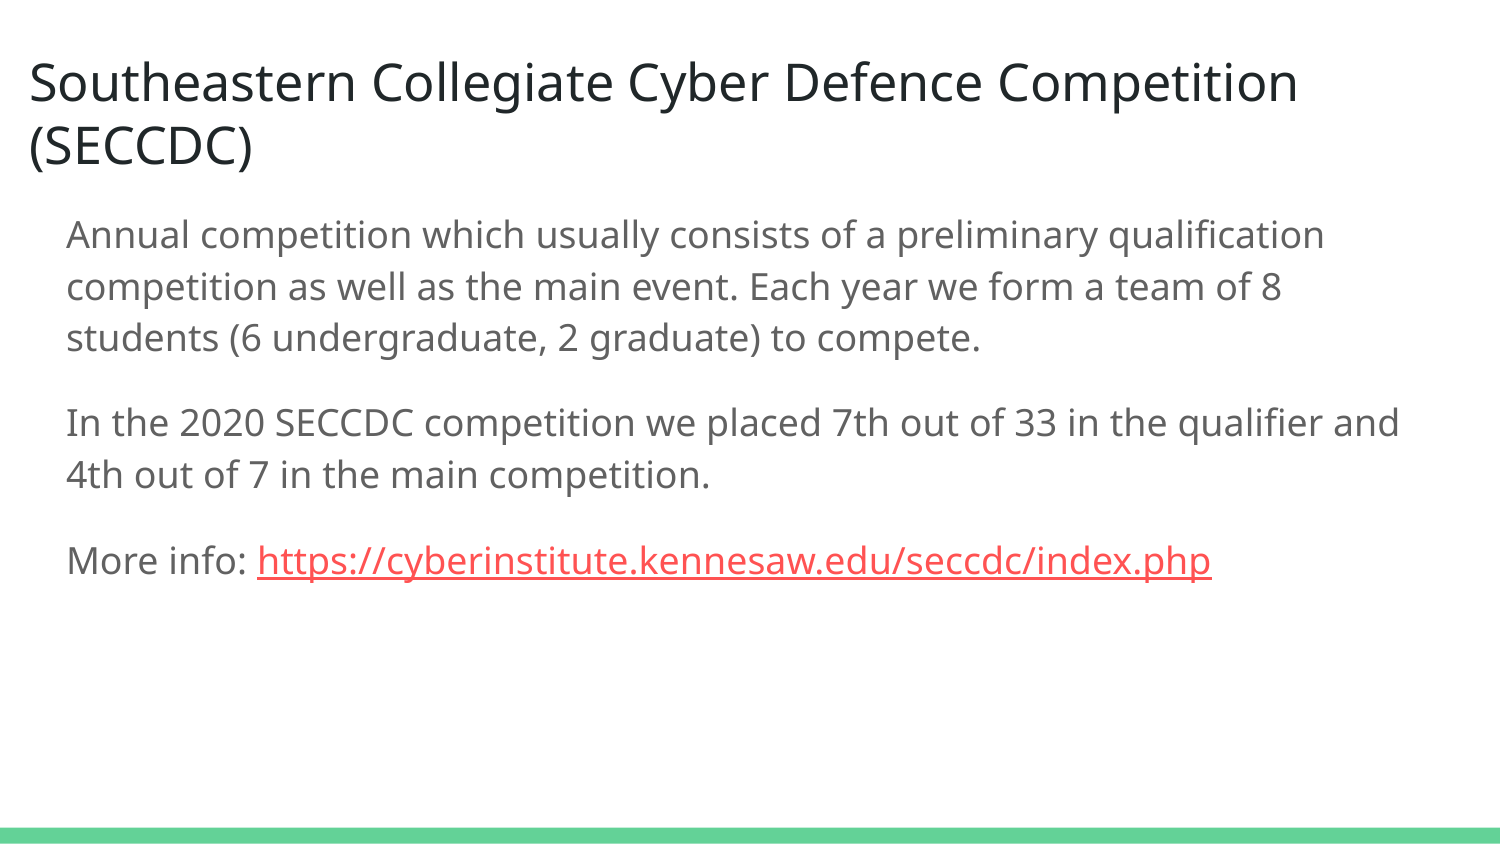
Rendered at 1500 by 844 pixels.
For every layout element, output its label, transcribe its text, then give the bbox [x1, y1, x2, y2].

title Southeastern Collegiate Cyber Defence Competition (SECCDC) [14, 34, 1488, 129]
list Annual competition which usually consists of a preliminary qualification competition as well as the main event. Each year we form a team of 8 students (6 undergraduate, 2 graduate) to compete. In the 2020 SECCDC competition we placed 7th out of 33 in the qualifier and 4th out of 7 in the main competition. More info: https://cyberinstitute.kennesaw.edu/seccdc/index.php [51, 189, 1449, 750]
